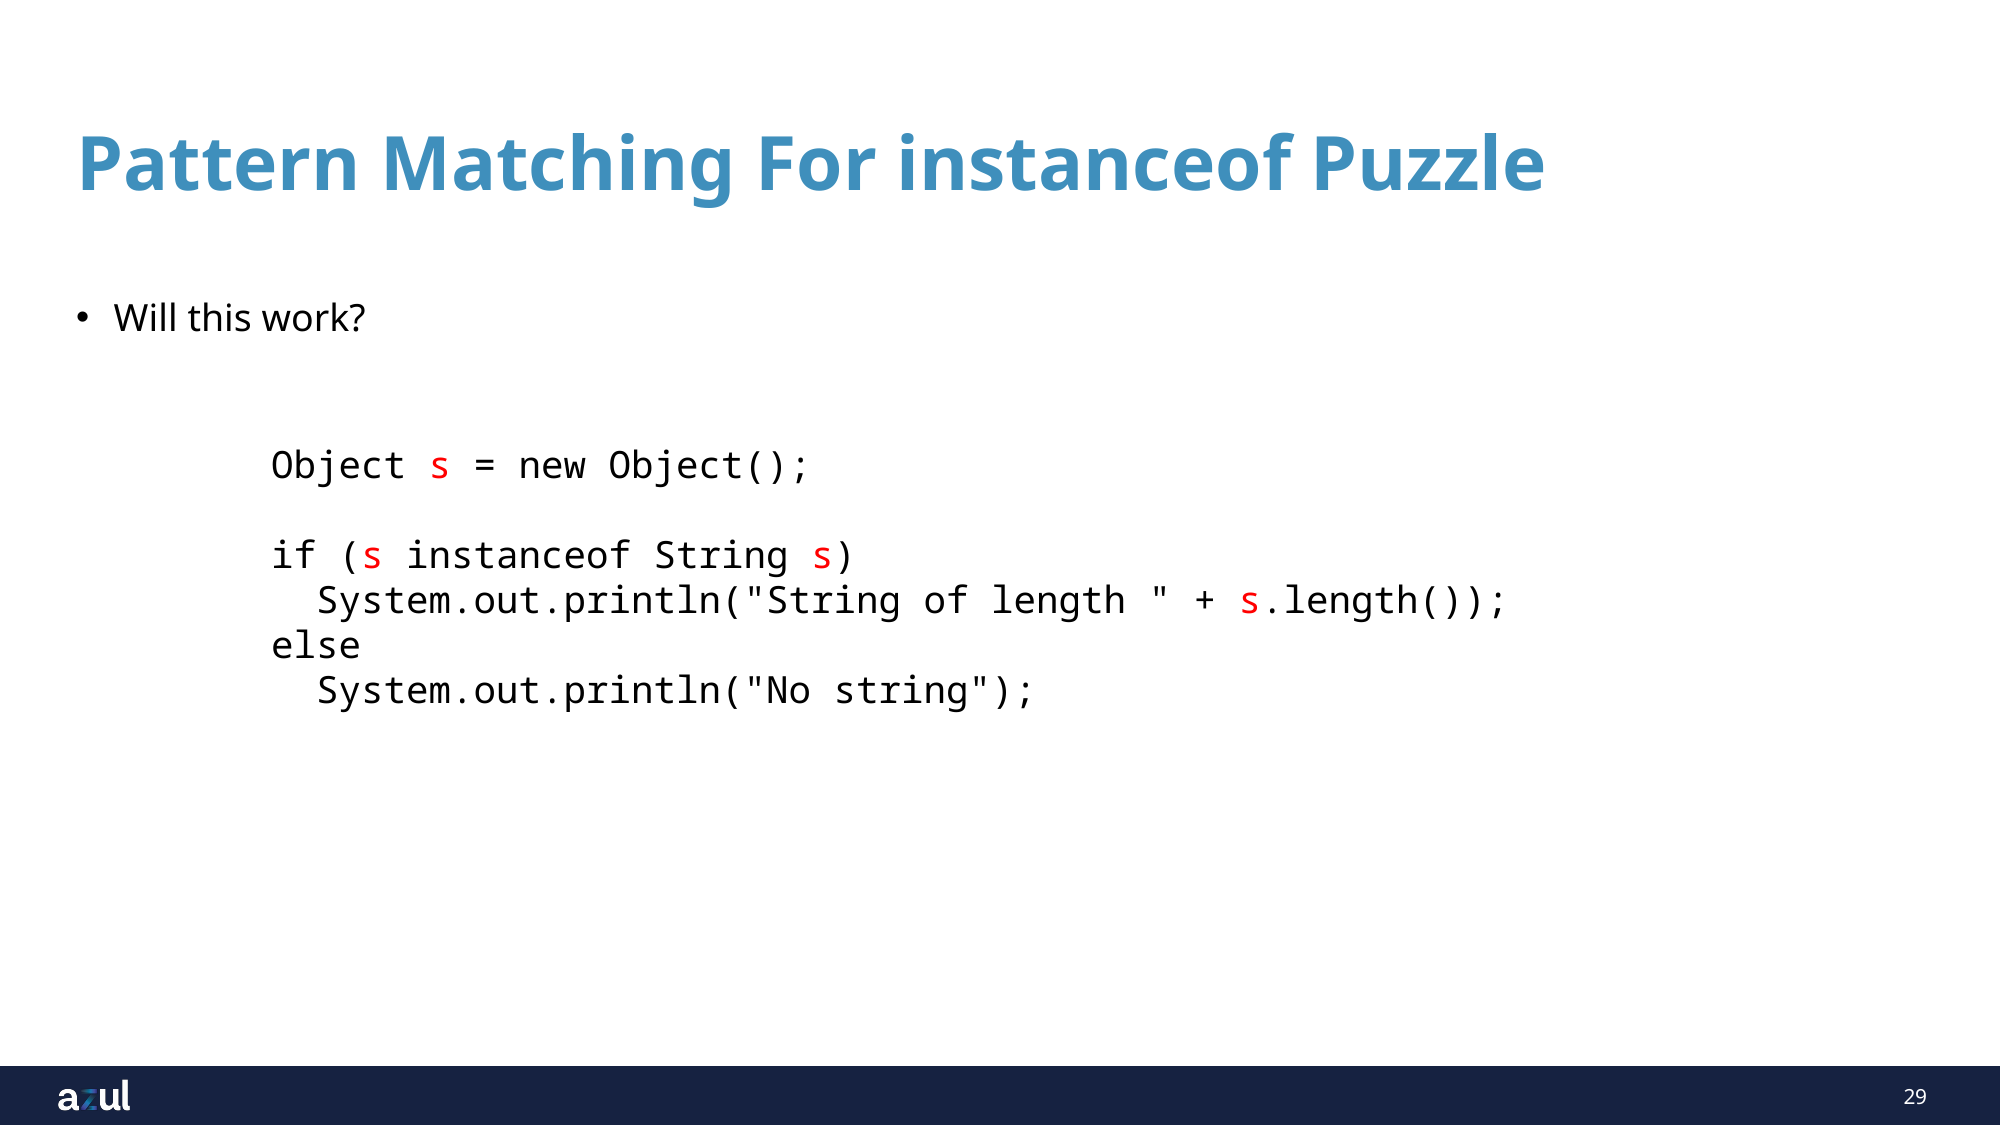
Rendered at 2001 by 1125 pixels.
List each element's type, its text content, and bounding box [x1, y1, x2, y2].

text_box Object s = new Object(); if (s instanceof String s) System.out.println("String of length " + s.length()); else System.out.println("No string"); [256, 433, 1637, 719]
list Will this work? [61, 286, 1942, 425]
title Pattern Matching For instanceof Puzzle [61, 55, 1942, 278]
picture [57, 1079, 131, 1111]
